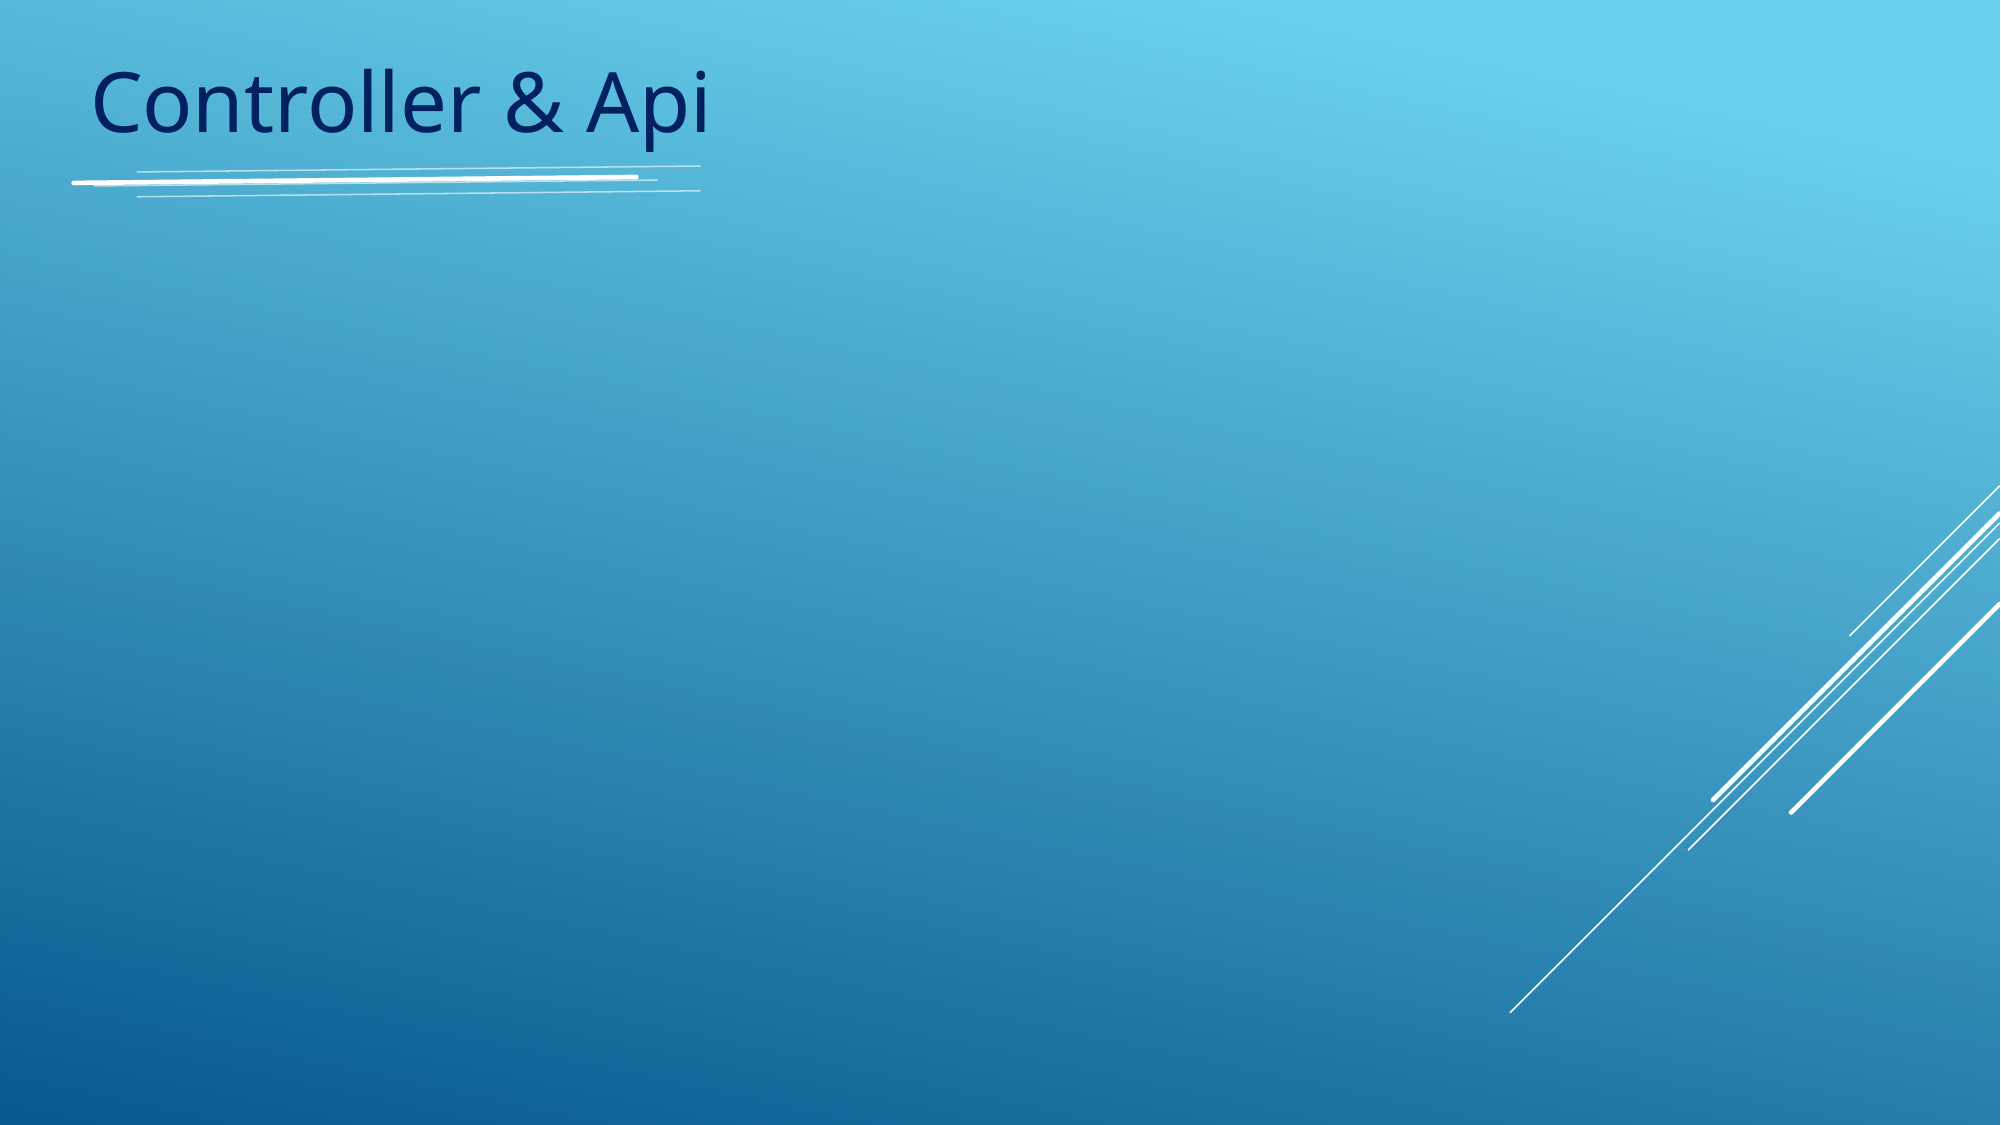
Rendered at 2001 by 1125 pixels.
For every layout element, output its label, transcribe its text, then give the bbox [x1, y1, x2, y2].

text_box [137, 190, 701, 197]
text_box Controller & Api [75, 41, 1978, 157]
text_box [137, 165, 701, 173]
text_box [73, 176, 637, 184]
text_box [94, 179, 658, 187]
